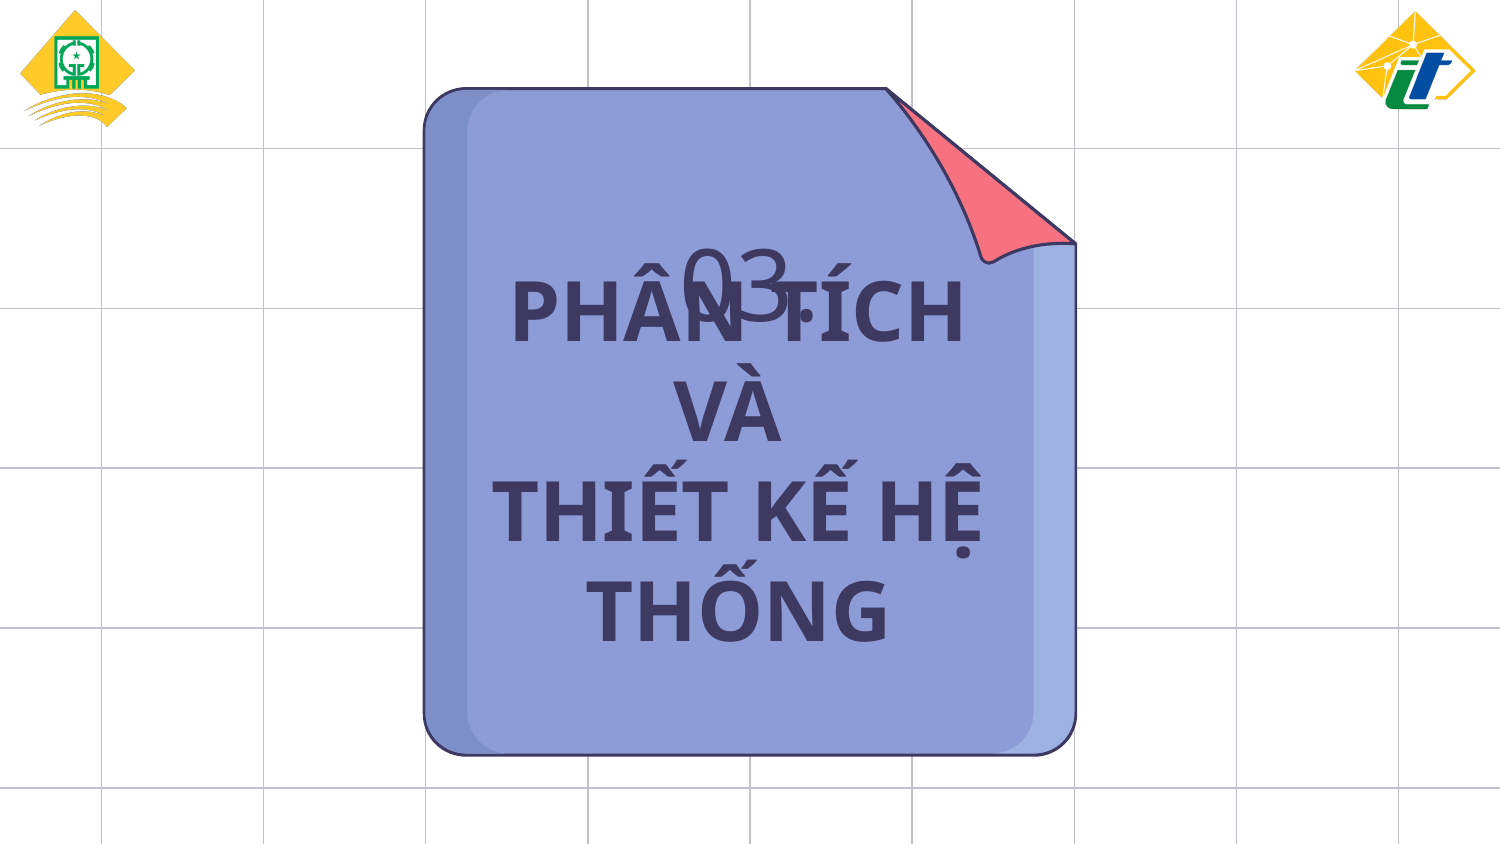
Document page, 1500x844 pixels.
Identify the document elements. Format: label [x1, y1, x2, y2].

picture [1353, 0, 1480, 128]
picture [20, 10, 135, 128]
text_box [424, 88, 1076, 756]
